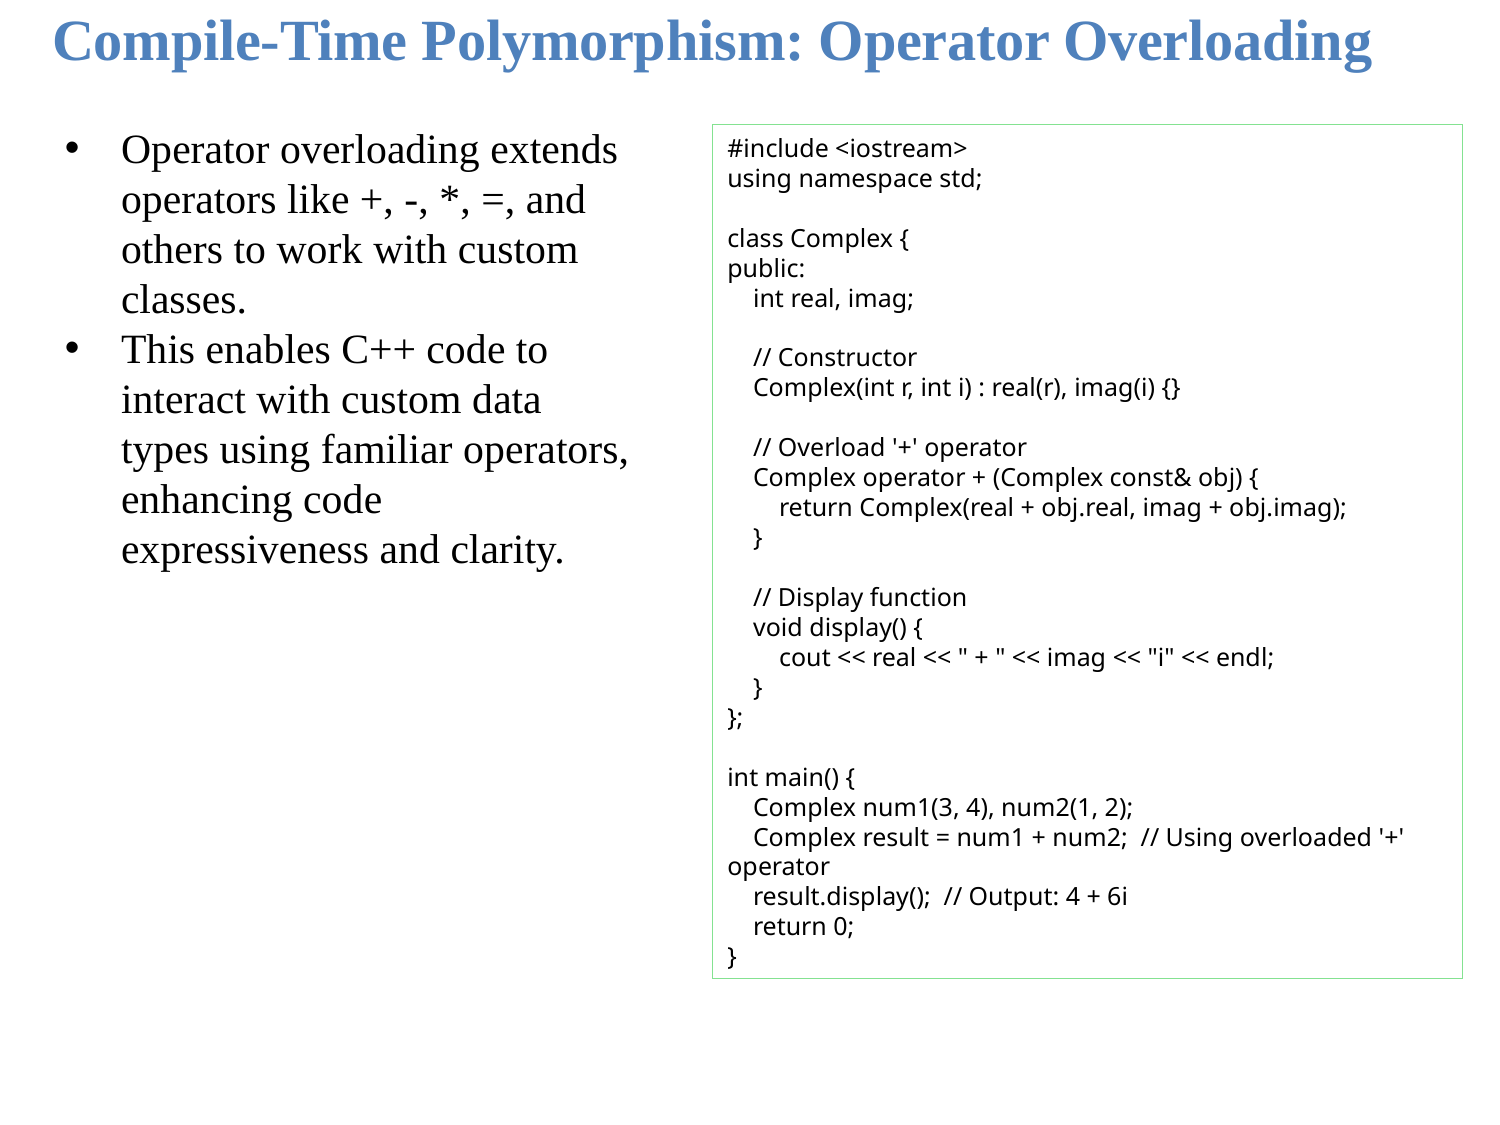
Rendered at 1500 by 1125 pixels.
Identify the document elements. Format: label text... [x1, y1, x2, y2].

text_box Compile-Time Polymorphism: Operator Overloading [50, 0, 1450, 73]
text_box Operator overloading extends operators like +, -, *, =, and others to work with custom classes. This enables C++ code to interact with custom data types using familiar operators, enhancing code expressiveness and clarity. [49, 114, 650, 580]
text_box #include <iostream> using namespace std; class Complex { public: int real, imag; // Constructor Complex(int r, int i) : real(r), imag(i) {} // Overload '+' operator Complex operator + (Complex const& obj) { return Complex(real + obj.real, imag + obj.imag); } // Display function void display() { cout << real << " + " << imag << "i" << endl; } }; int main() { Complex num1(3, 4), num2(1, 2); Complex result = num1 + num2; // Using overloaded '+' operator result.display(); // Output: 4 + 6i return 0; } [712, 124, 1463, 979]
